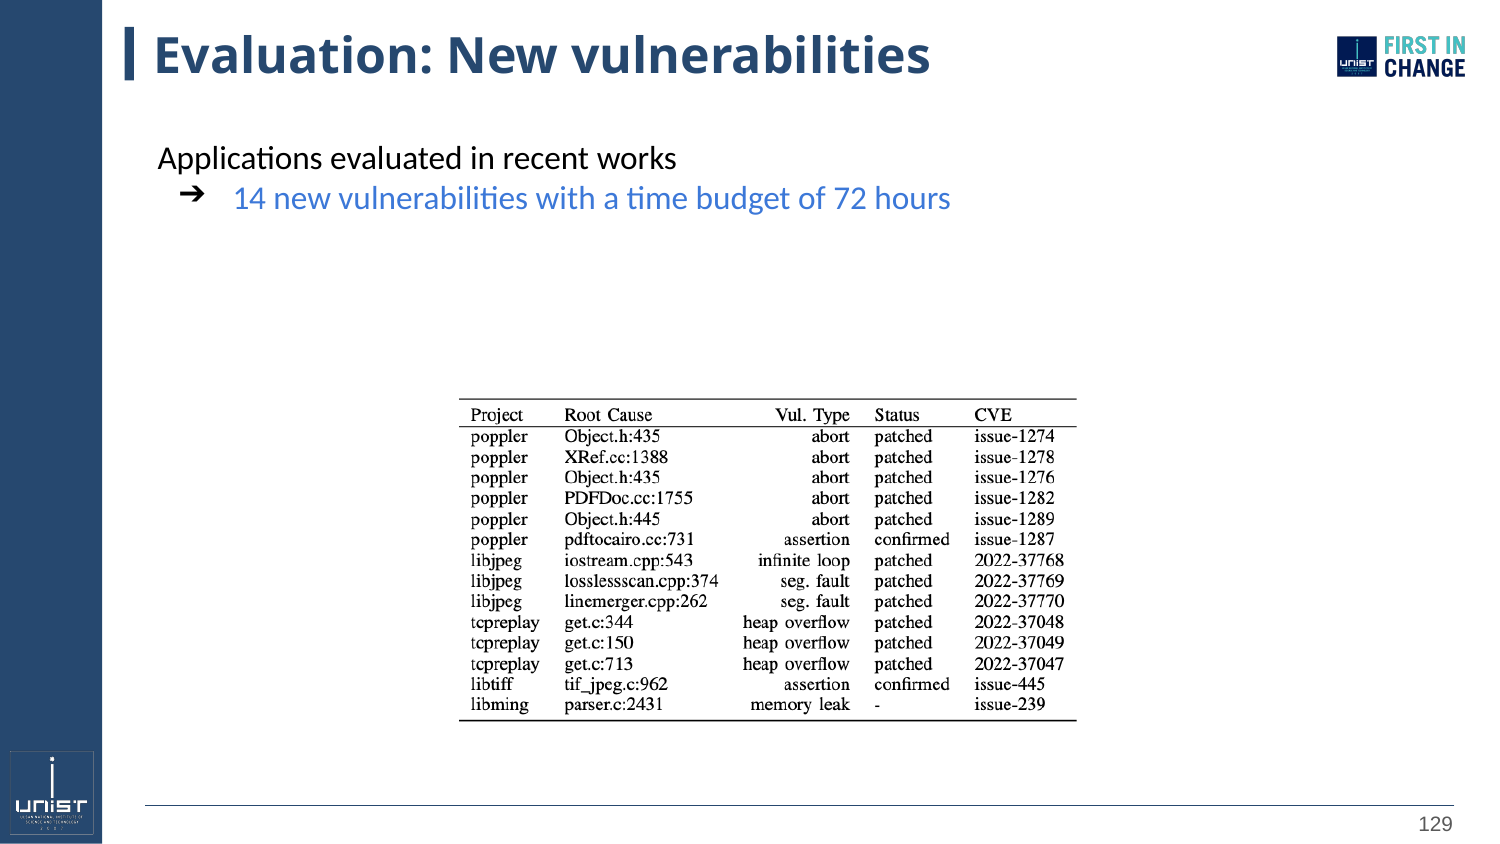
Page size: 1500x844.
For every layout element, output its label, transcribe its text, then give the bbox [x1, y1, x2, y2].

slide_number 129 [1377, 790, 1468, 844]
picture [1336, 35, 1466, 78]
text_box Applications evaluated in recent works 14 new vulnerabilities with a time budget of 72 hours [142, 121, 1378, 752]
text_box [124, 26, 134, 81]
picture [448, 388, 1088, 731]
picture [6, 739, 102, 838]
text_box Evaluation: New vulnerabilities [142, 17, 1287, 121]
text_box [0, 0, 103, 844]
